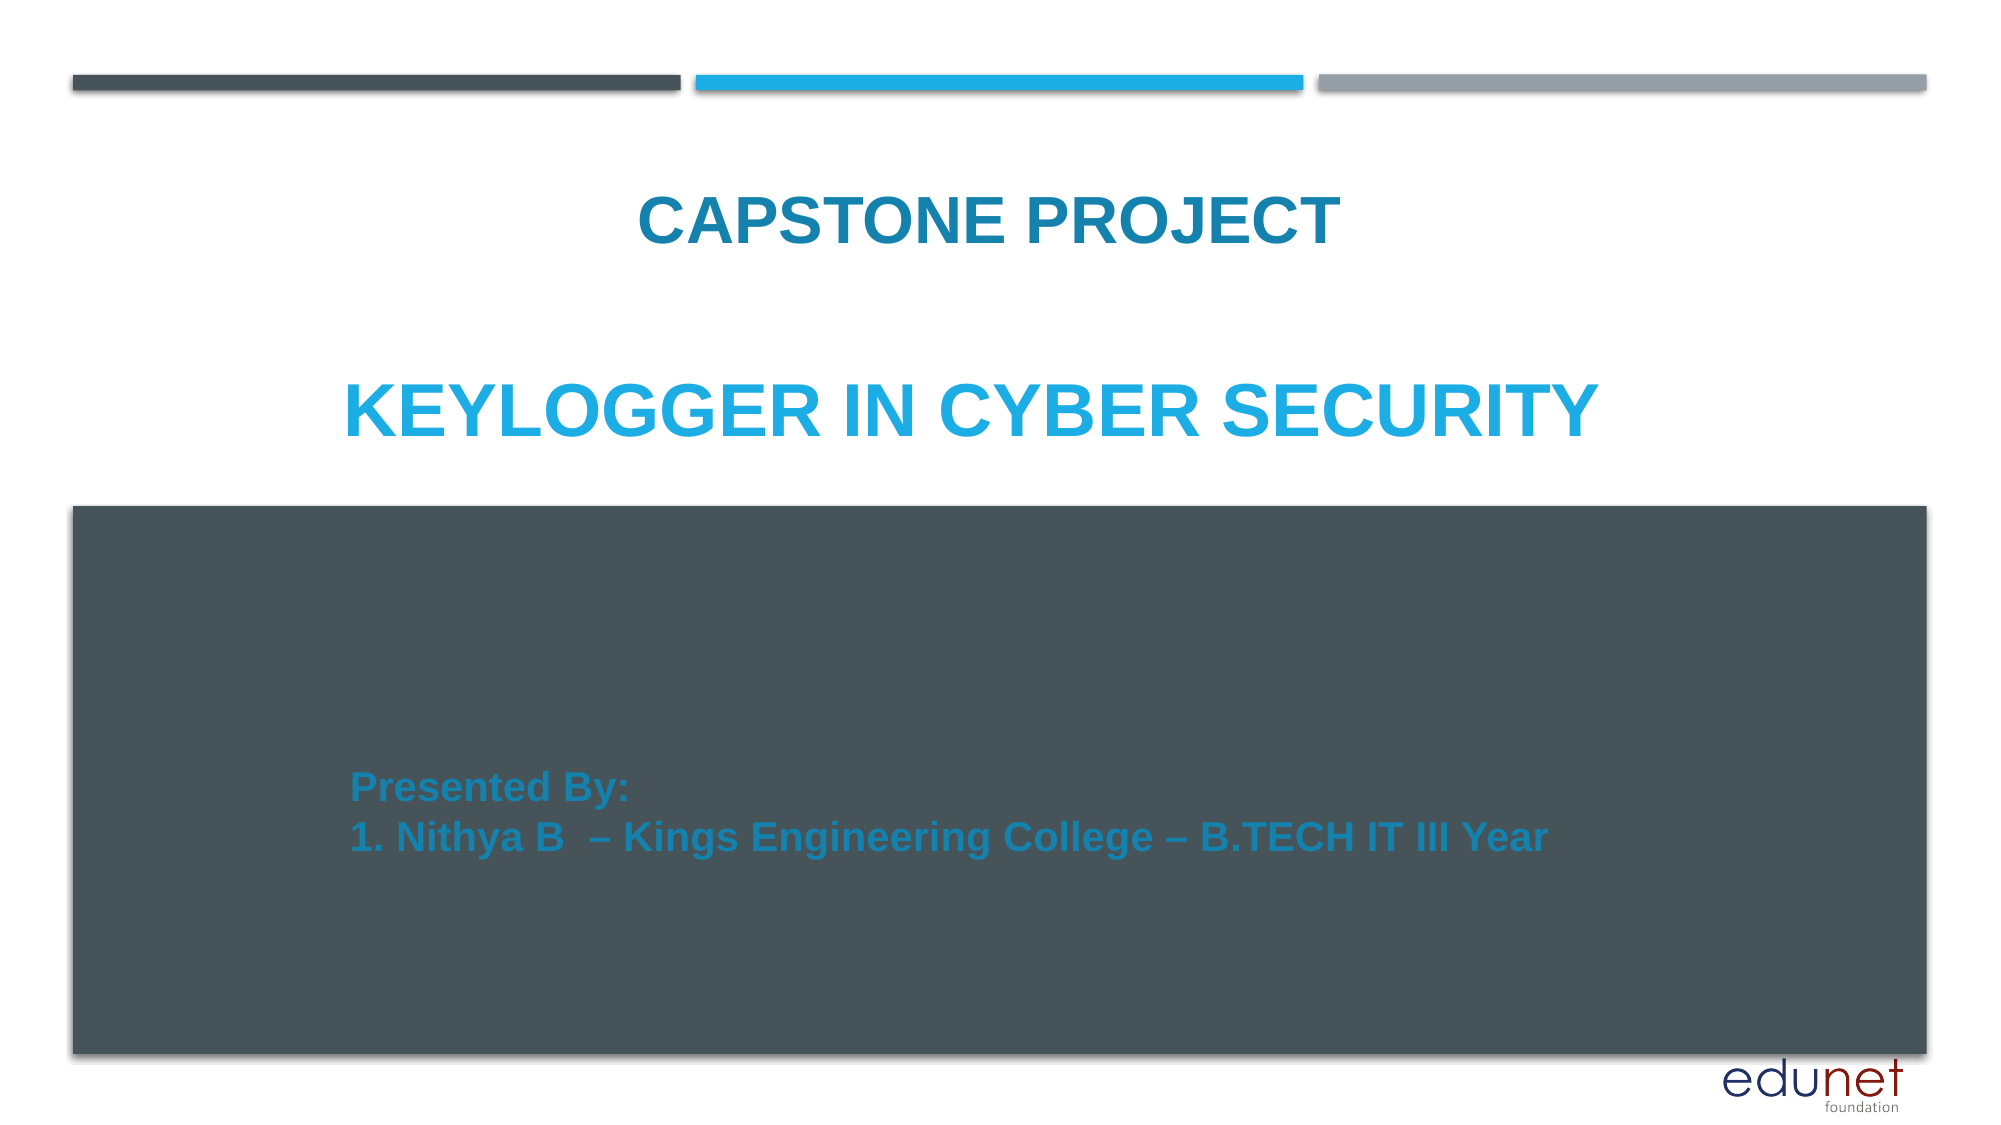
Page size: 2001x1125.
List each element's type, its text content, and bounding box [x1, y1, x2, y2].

picture [1719, 1056, 1905, 1116]
text_box CAPSTONE PROJECT [0, 169, 2000, 265]
text_box Presented By: 1. Nithya B – Kings Engineering College – B.TECH IT III Year [334, 752, 1723, 868]
title Keylogger in cyber security [222, 298, 1723, 460]
